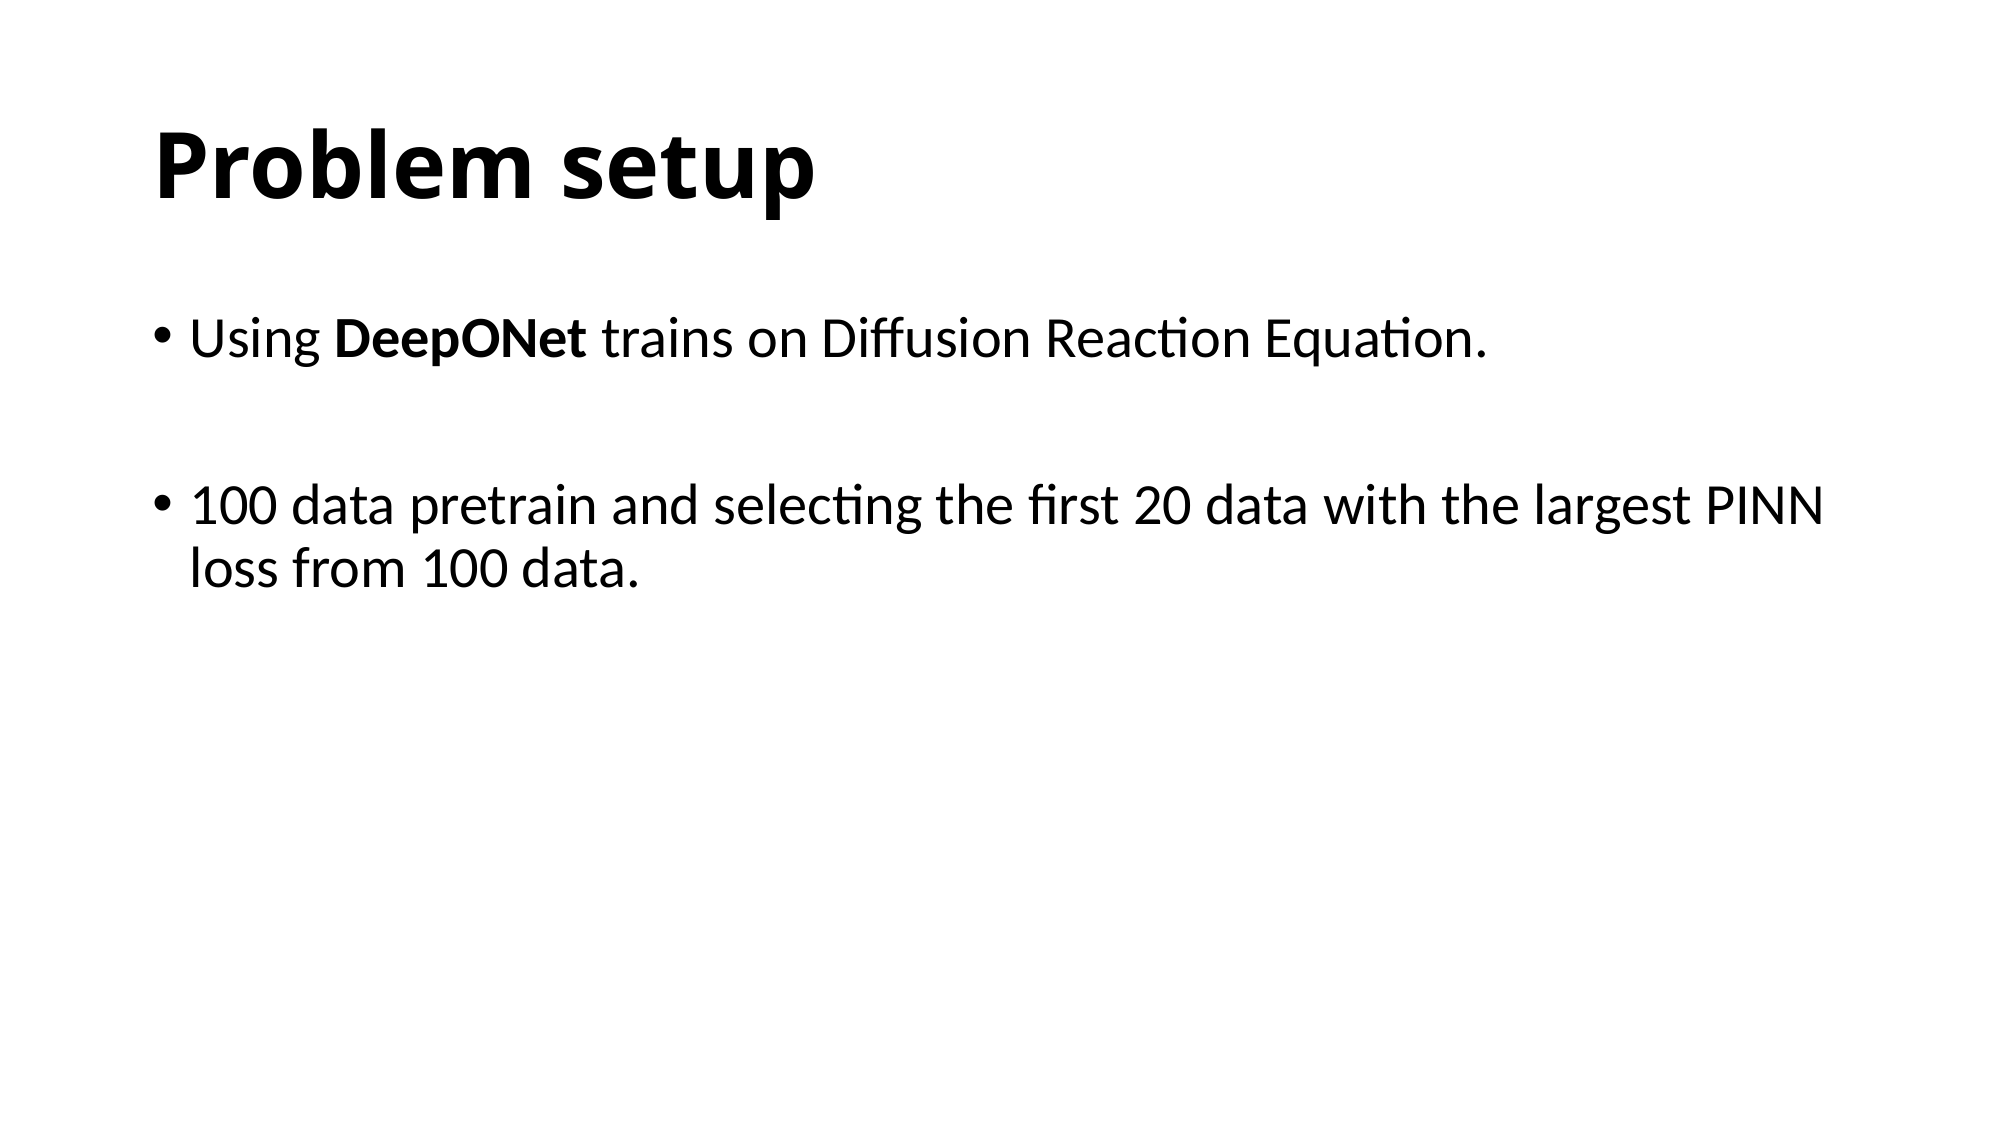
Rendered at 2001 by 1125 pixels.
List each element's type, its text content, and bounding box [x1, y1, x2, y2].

title Problem setup [137, 59, 1863, 278]
list Using DeepONet trains on Diffusion Reaction Equation. 100 data pretrain and selecting the first 20 data with the largest PINN loss from 100 data. [137, 299, 1863, 1014]
